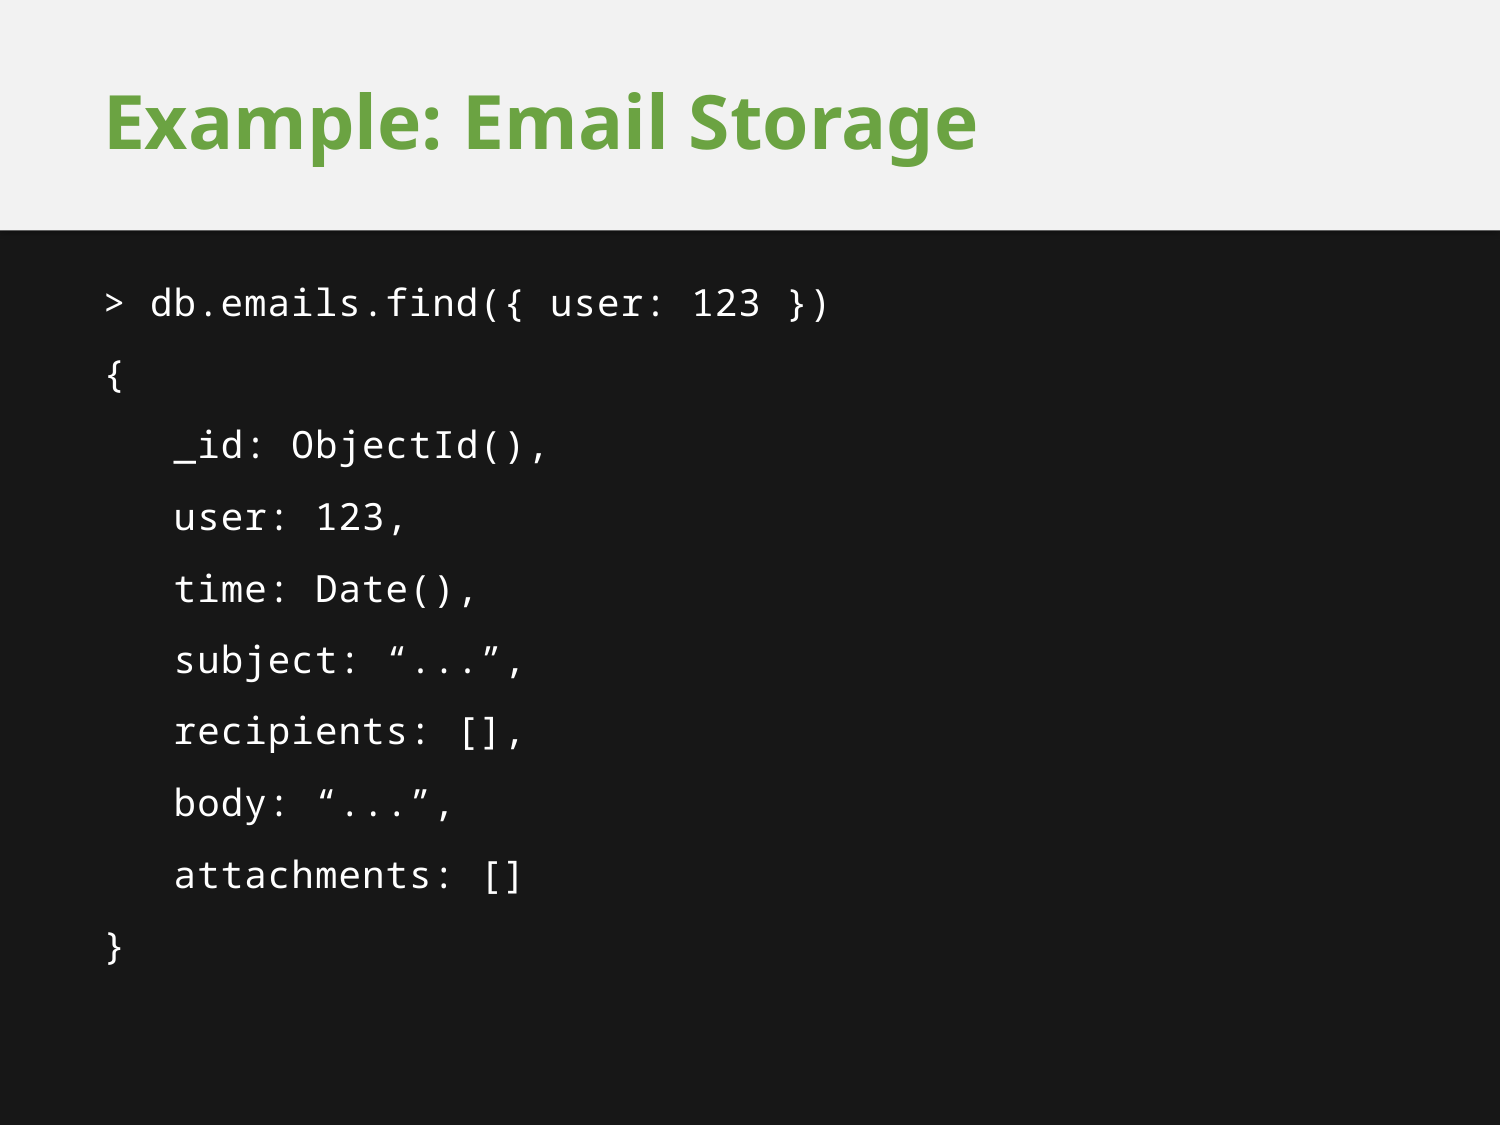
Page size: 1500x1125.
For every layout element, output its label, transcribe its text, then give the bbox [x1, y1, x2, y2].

title Example: Email Storage [103, 55, 1399, 195]
list > db.emails.find({ user: 123 }) { _id: ObjectId(), user: 123, time: Date(), subject: “...”, recipients: [], body: “...”, attachments: [] } [103, 271, 1397, 1002]
